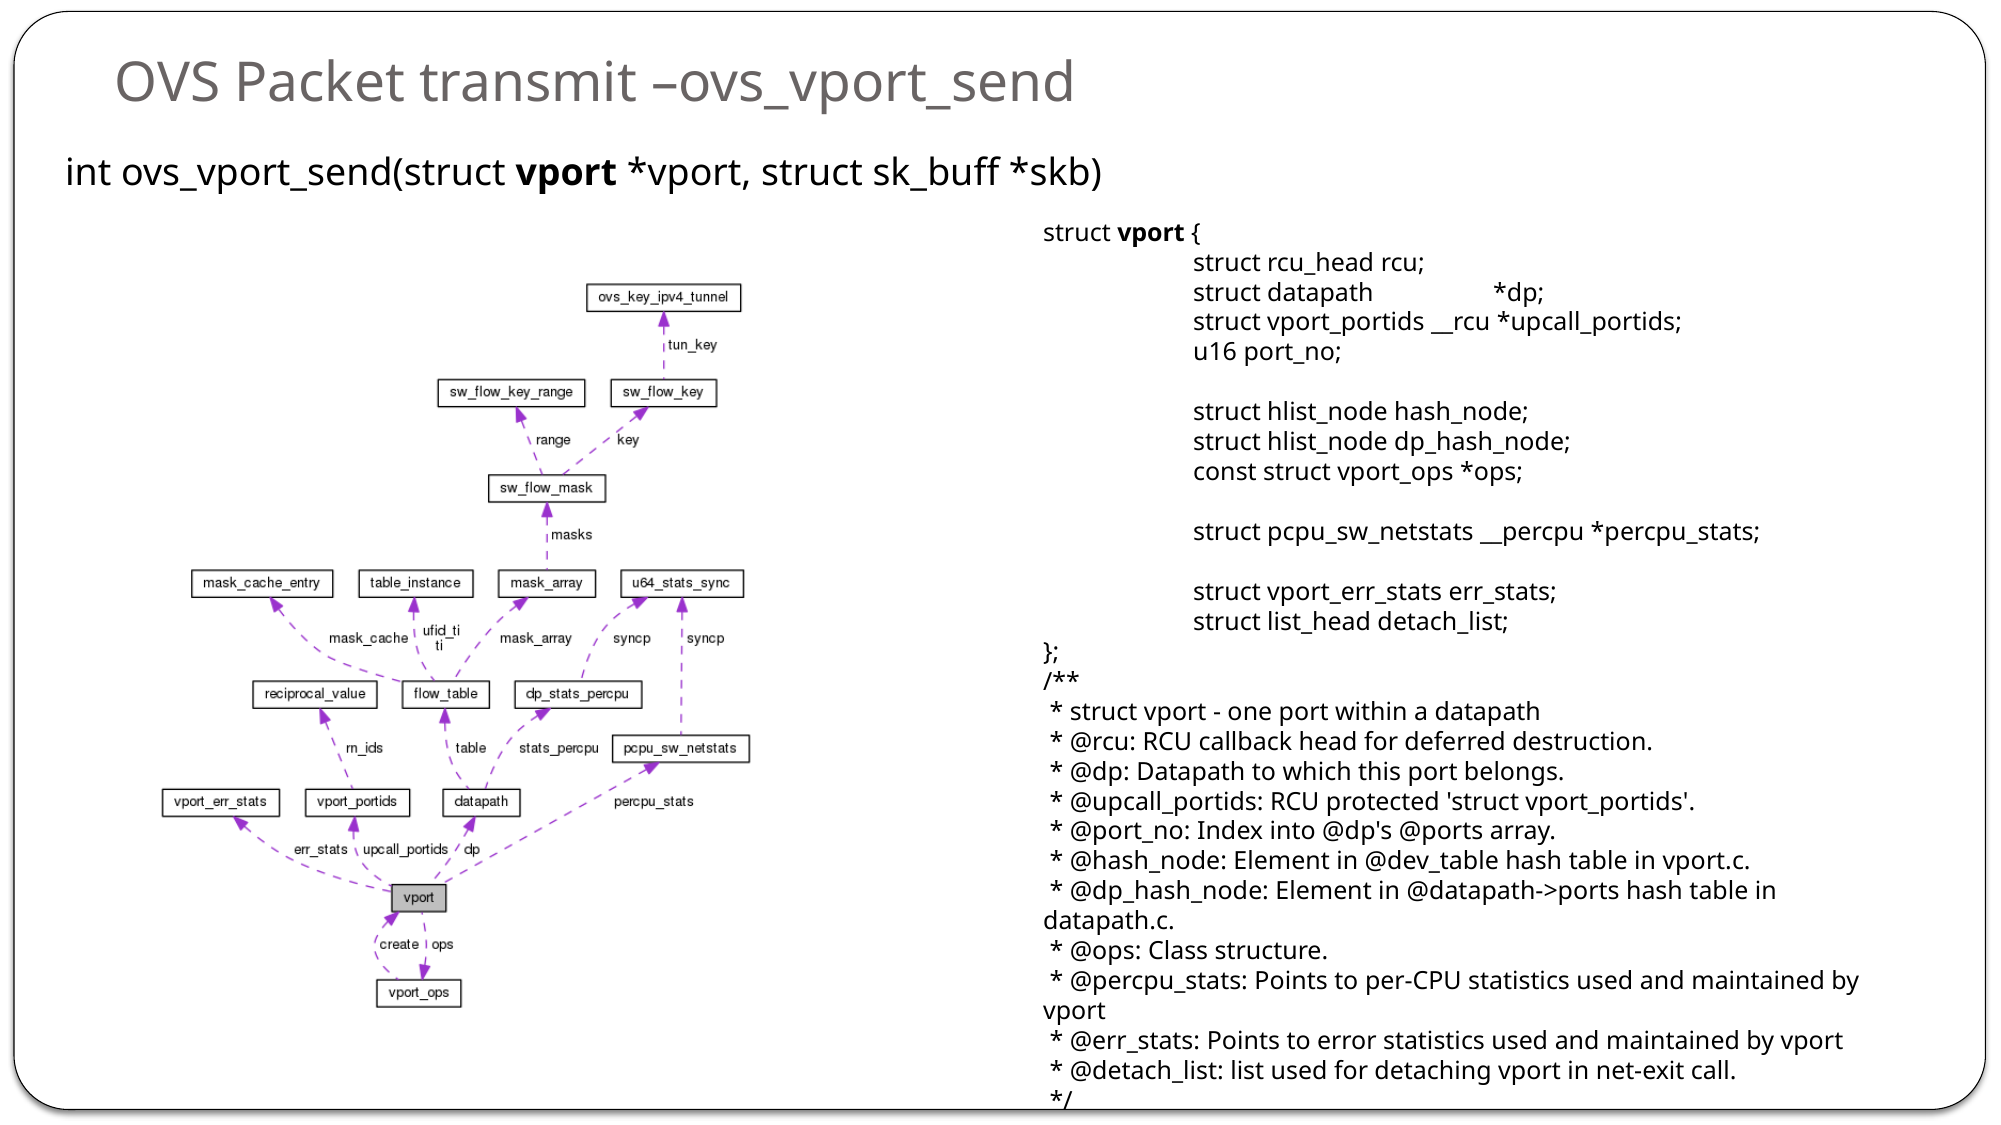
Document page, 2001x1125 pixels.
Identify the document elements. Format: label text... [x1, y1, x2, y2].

text_box struct vport { struct rcu_head rcu; struct datapath *dp; struct vport_portids __rcu *upcall_portids; u16 port_no; struct hlist_node hash_node; struct hlist_node dp_hash_node; const struct vport_ops *ops; struct pcpu_sw_netstats __percpu *percpu_stats; struct vport_err_stats err_stats; struct list_head detach_list; }; /** * struct vport - one port within a datapath * @rcu: RCU callback head for deferred destruction. * @dp: Datapath to which this port belongs. * @upcall_portids: RCU protected 'struct vport_portids'. * @port_no: Index into @dp's @ports array. * @hash_node: Element in @dev_table hash table in vport.c. * @dp_hash_node: Element in @datapath->ports hash table in datapath.c. * @ops: Class structure. * @percpu_stats: Points to per-CPU statistics used and maintained by vport * @err_stats: Points to error statistics used and maintained by vport * @detach_list: list used for detaching vport in net-exit call. */ [1028, 208, 1901, 1122]
title OVS Packet transmit –ovs_vport_send [99, 38, 1900, 128]
text_box int ovs_vport_send(struct vport *vport, struct sk_buff *skb) [50, 140, 1117, 201]
picture [157, 278, 755, 1013]
